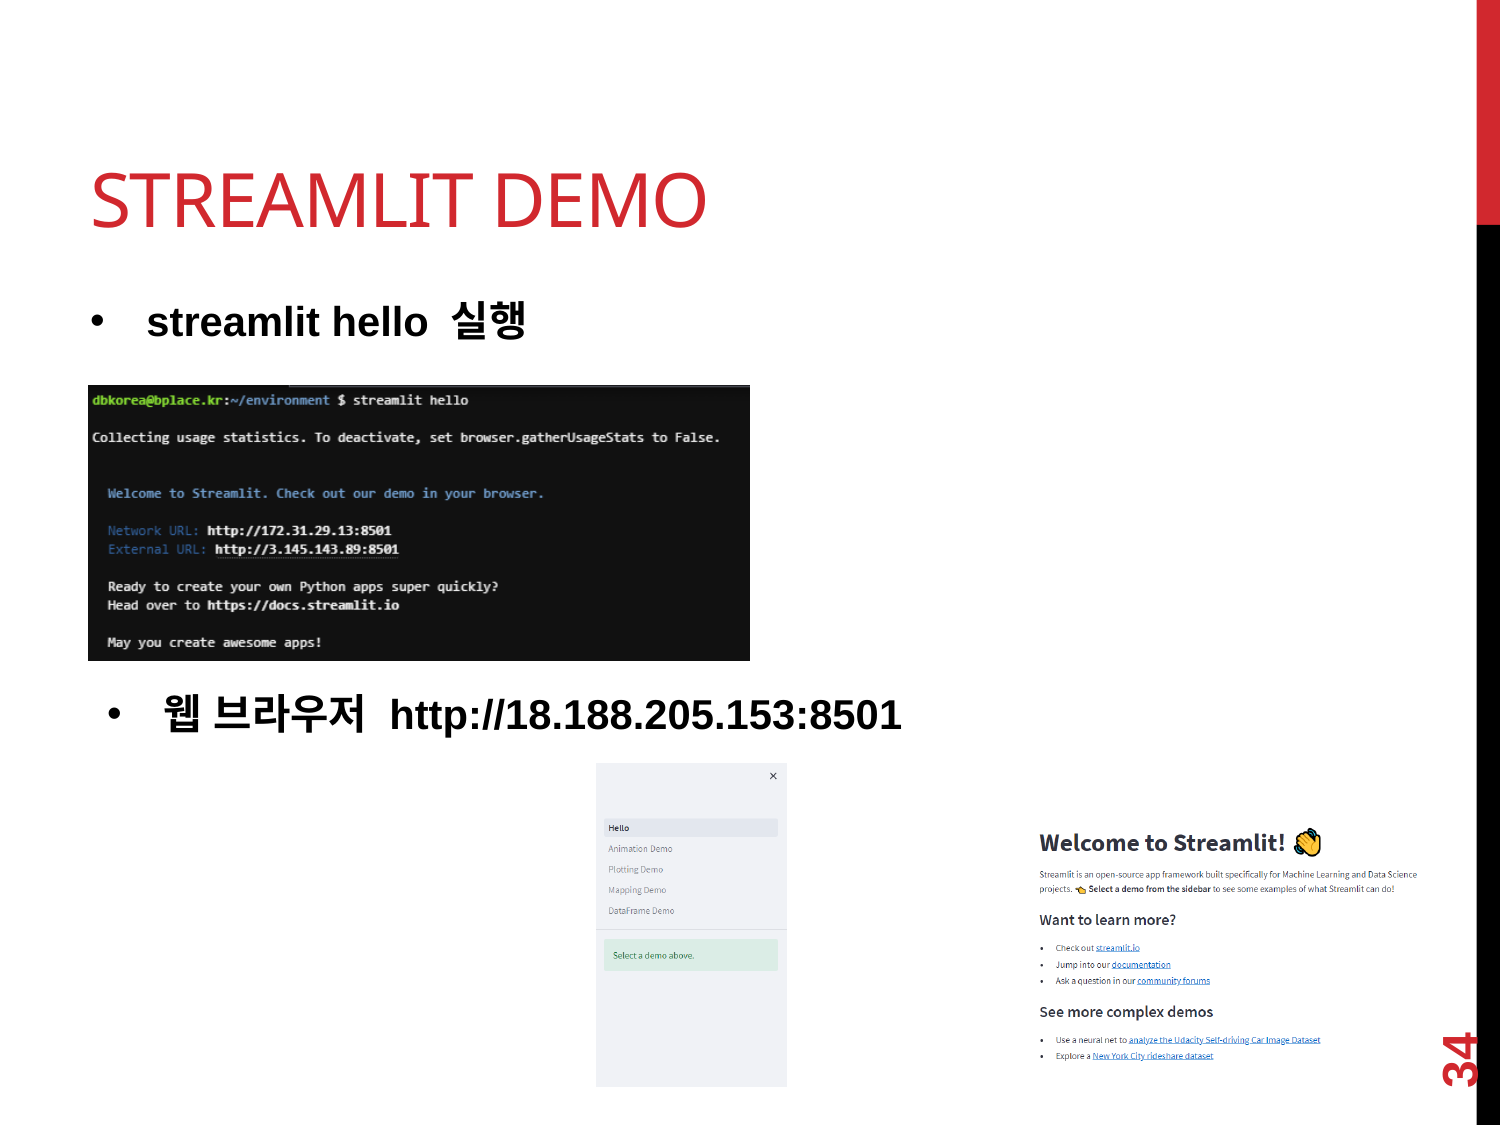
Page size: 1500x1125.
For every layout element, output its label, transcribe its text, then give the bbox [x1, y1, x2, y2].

list streamlit hello 실행 [75, 287, 1325, 362]
slide_number 34 [1427, 887, 1488, 1104]
picture [87, 384, 751, 661]
title STREAMLIT DEMO [75, 25, 1025, 250]
picture [595, 762, 1429, 1087]
text_box 웹 브라우저 http://18.188.205.153:8501 [92, 680, 918, 746]
